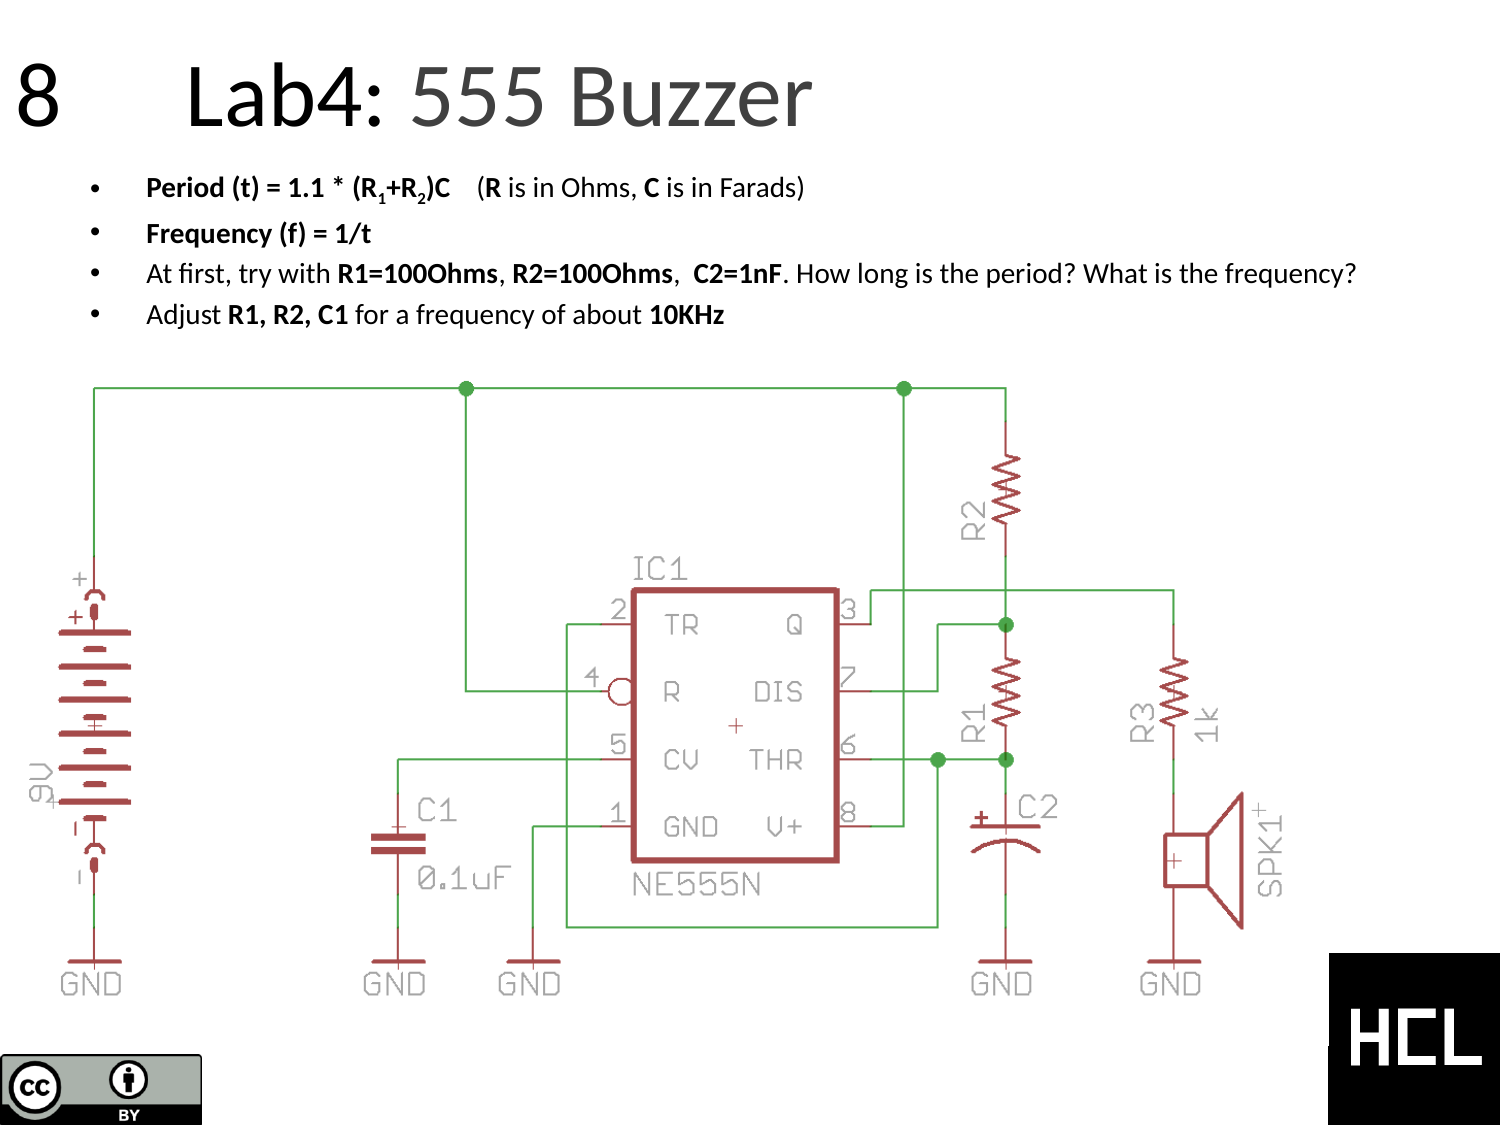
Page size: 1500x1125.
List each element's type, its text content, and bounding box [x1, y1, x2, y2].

list Period (t) = 1.1 * (R1+R2)C (R is in Ohms, C is in Farads) Frequency (f) = 1/t At first, try with R1=100Ohms, R2=100Ohms, C2=1nF. How long is the period? What is the frequency? Adjust R1, R2, C1 for a frequency of about 10KHz [75, 160, 1425, 646]
picture [26, 349, 1500, 1125]
title 8 Lab4: 555 Buzzer [0, 0, 1500, 183]
picture [0, 1054, 202, 1125]
